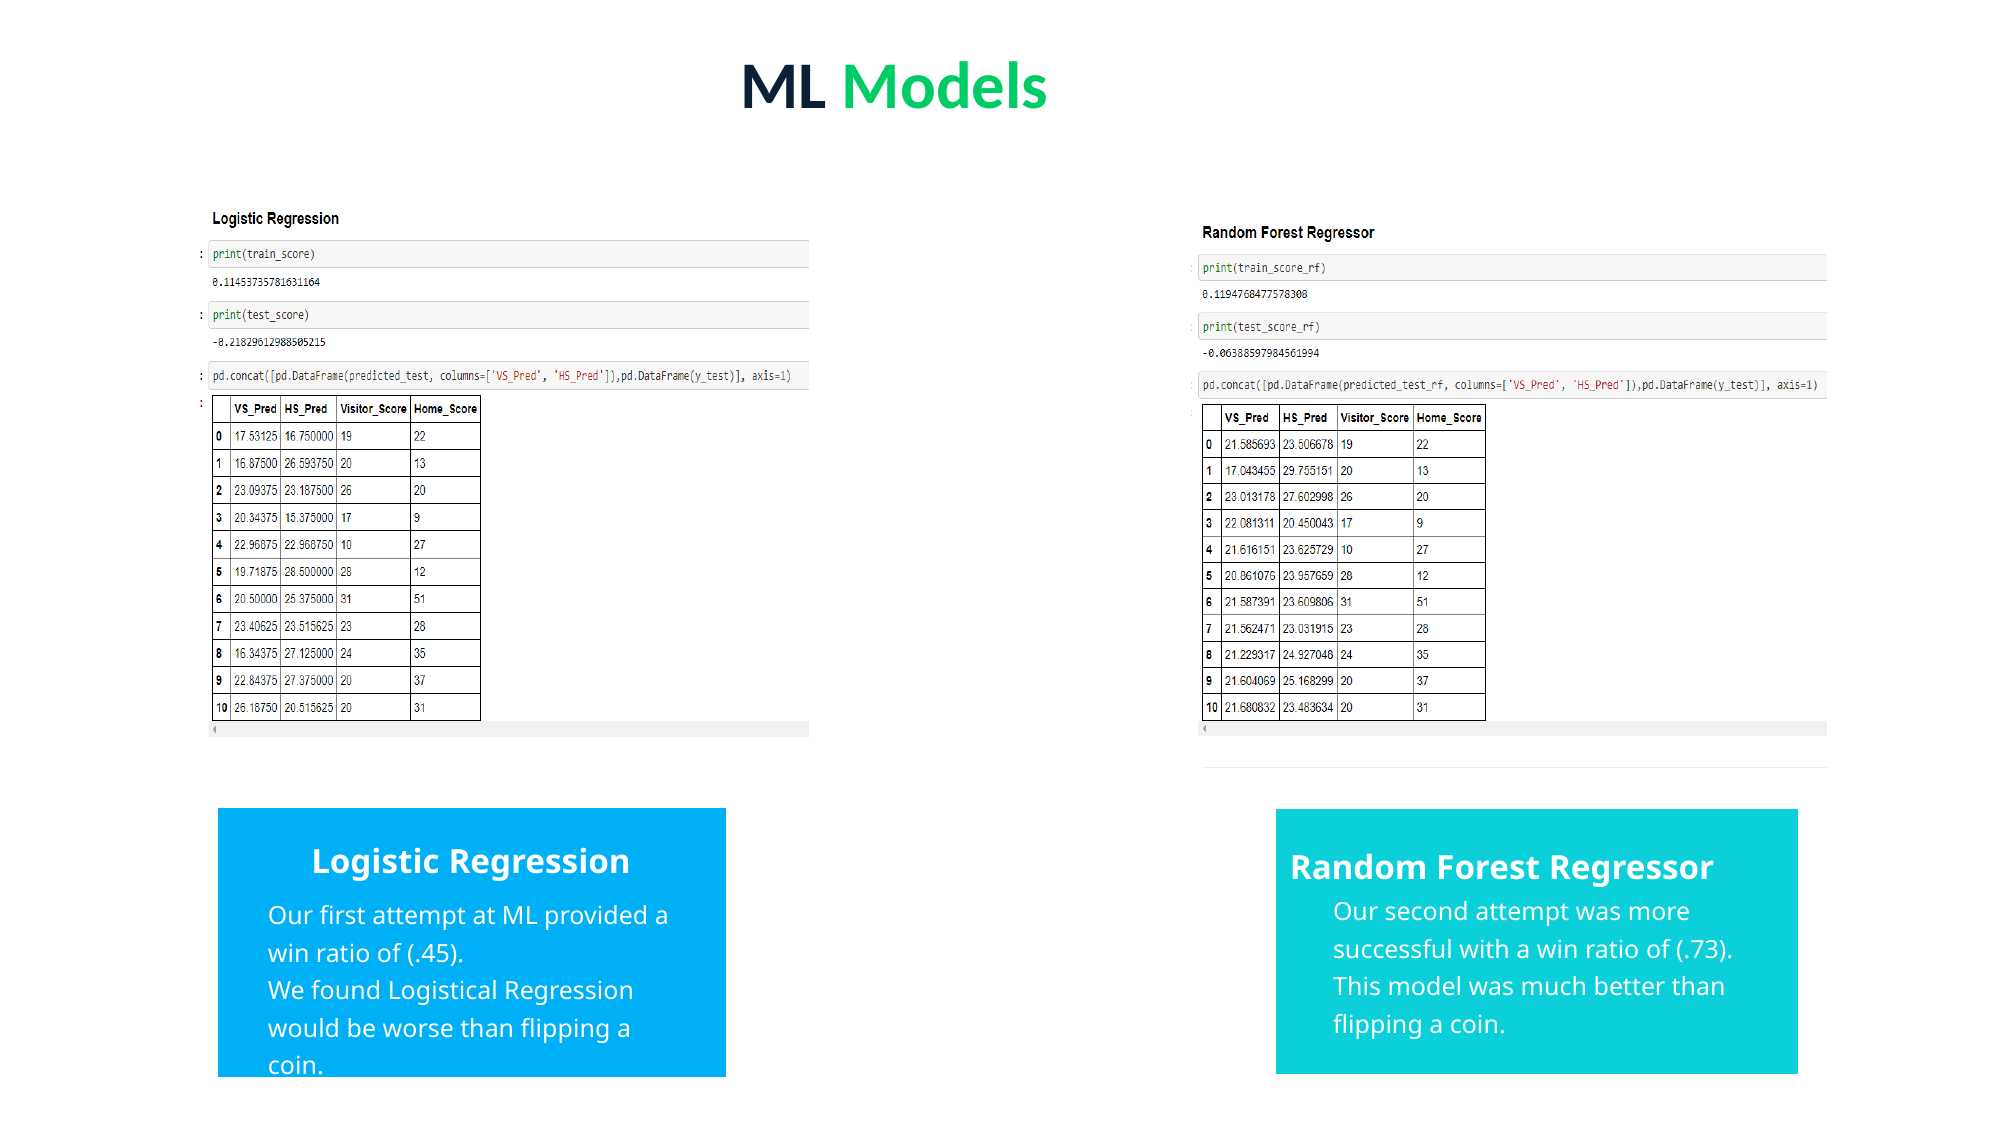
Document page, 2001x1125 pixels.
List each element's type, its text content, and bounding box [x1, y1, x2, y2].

text_box [1275, 807, 1799, 1075]
text_box [217, 807, 727, 1078]
picture [197, 206, 809, 749]
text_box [1321, 839, 1753, 1043]
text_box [256, 833, 688, 1048]
picture [1191, 215, 1827, 771]
text_box ML Models [725, 34, 1641, 130]
